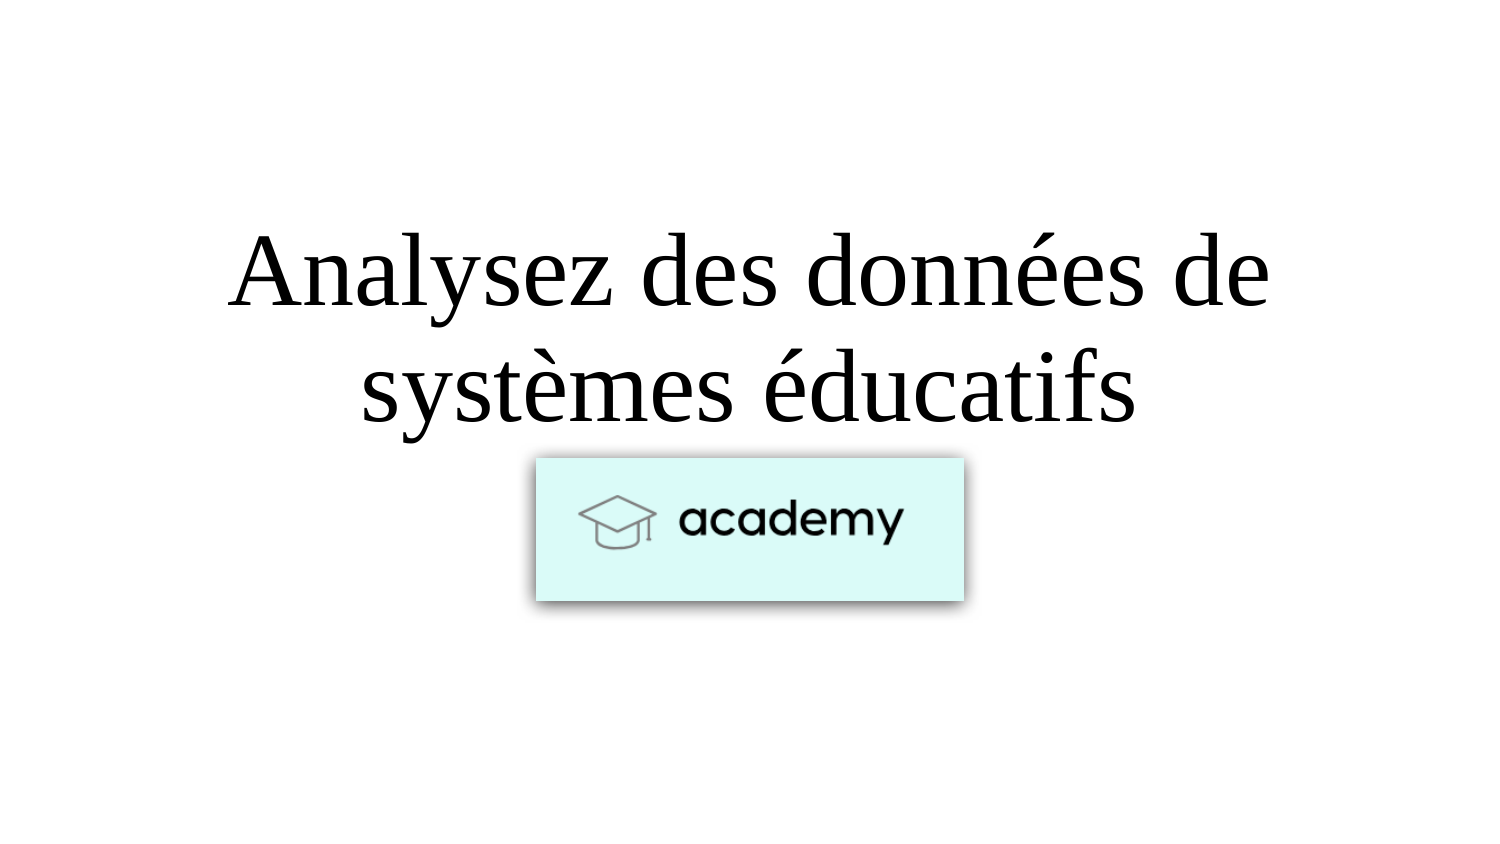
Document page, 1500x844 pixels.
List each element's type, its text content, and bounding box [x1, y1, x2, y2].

title Analysez des données de systèmes éducatifs [51, 122, 1449, 459]
picture [536, 458, 964, 601]
